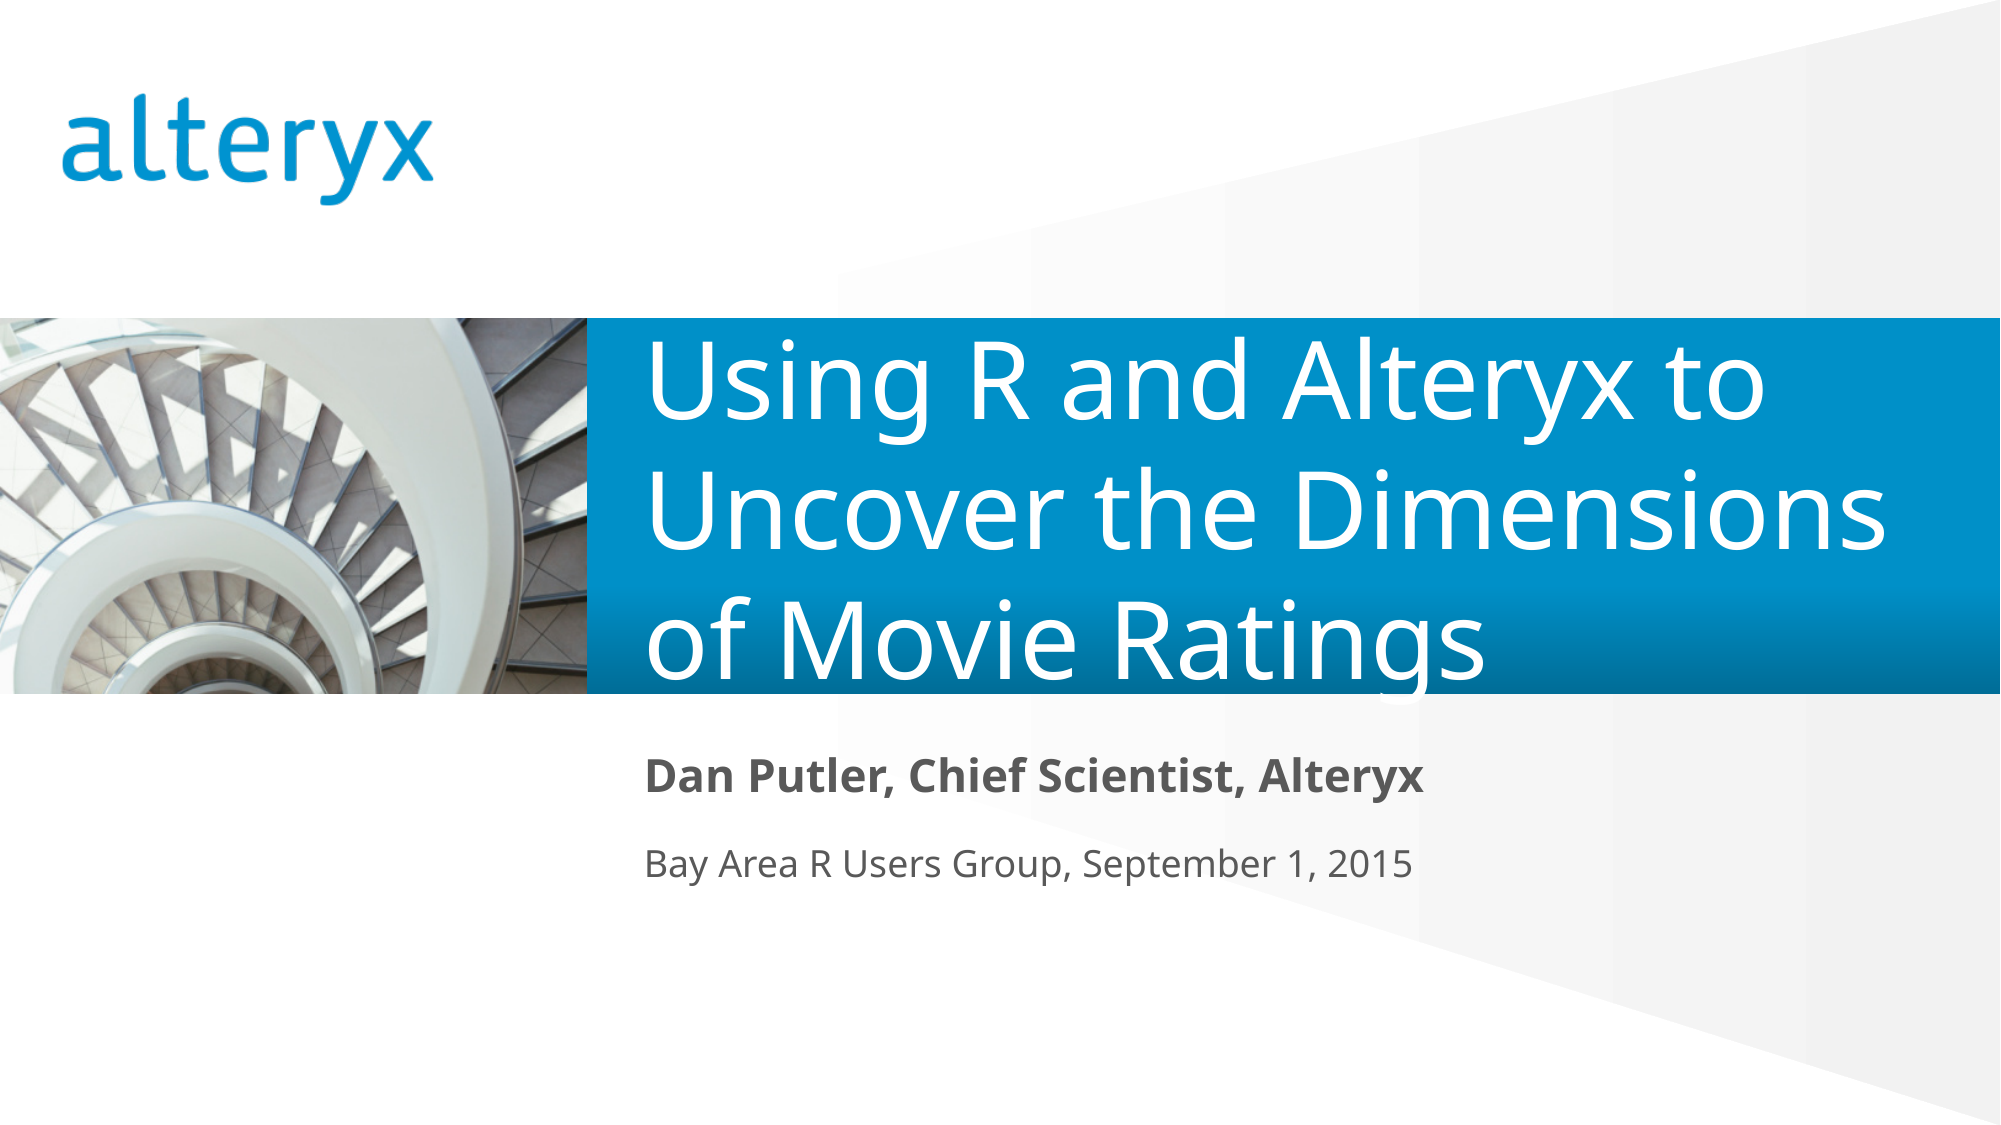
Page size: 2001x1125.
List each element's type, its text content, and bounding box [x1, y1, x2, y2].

picture [56, 72, 441, 226]
title Using R and Alteryx to Uncover the Dimensions of Movie Ratings [643, 318, 1938, 694]
list Dan Putler, Chief Scientist, Alteryx [643, 747, 1938, 811]
list Bay Area R Users Group, September 1, 2015 [643, 839, 1938, 994]
picture [0, 318, 586, 694]
